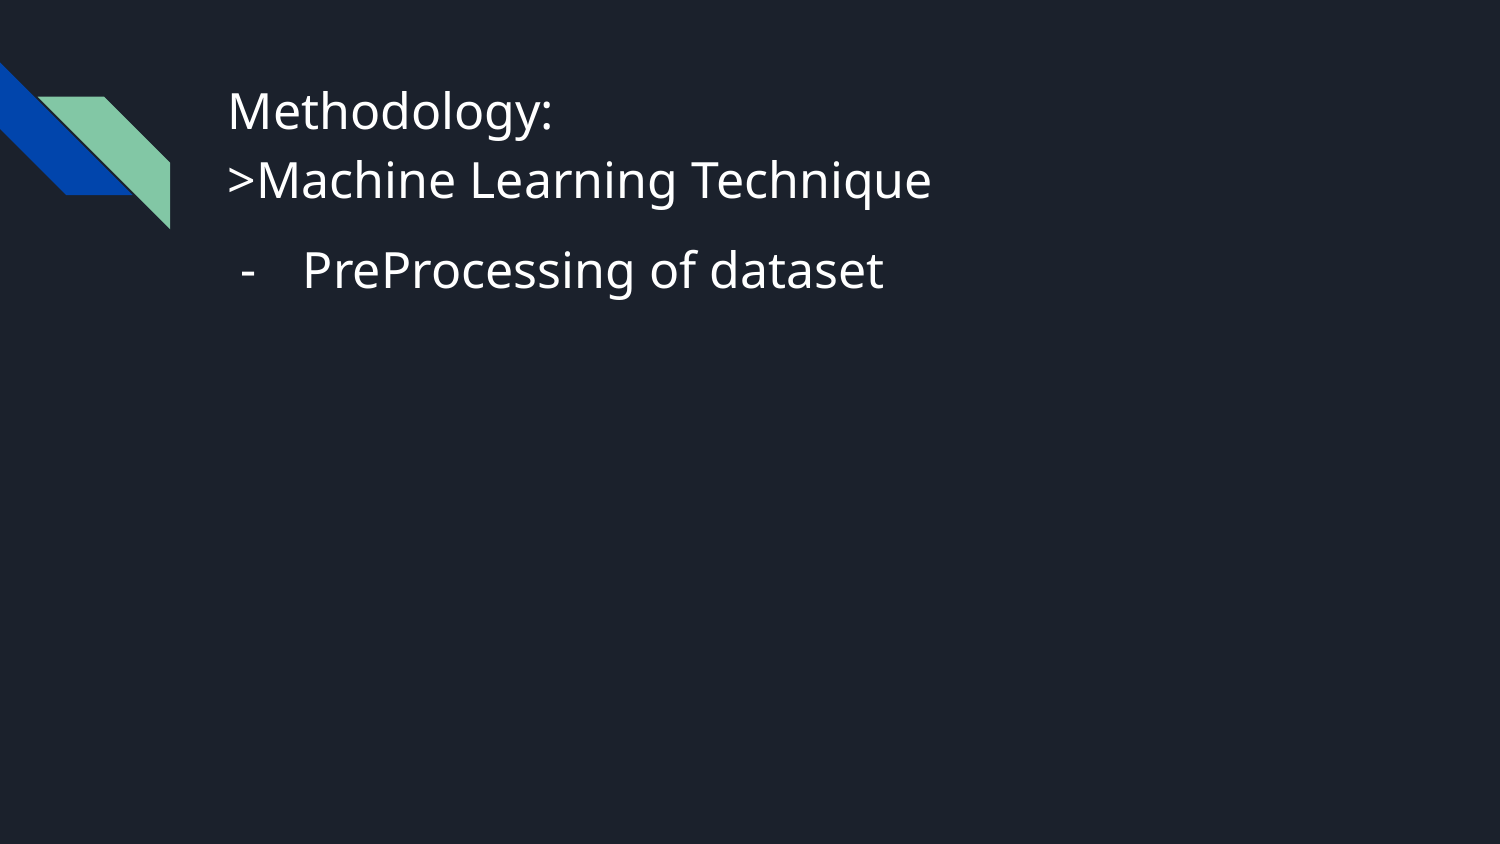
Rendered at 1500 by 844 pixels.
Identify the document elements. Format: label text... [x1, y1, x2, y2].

list PreProcessing of dataset [212, 214, 1368, 693]
title Methodology: >Machine Learning Technique [212, 64, 1368, 214]
